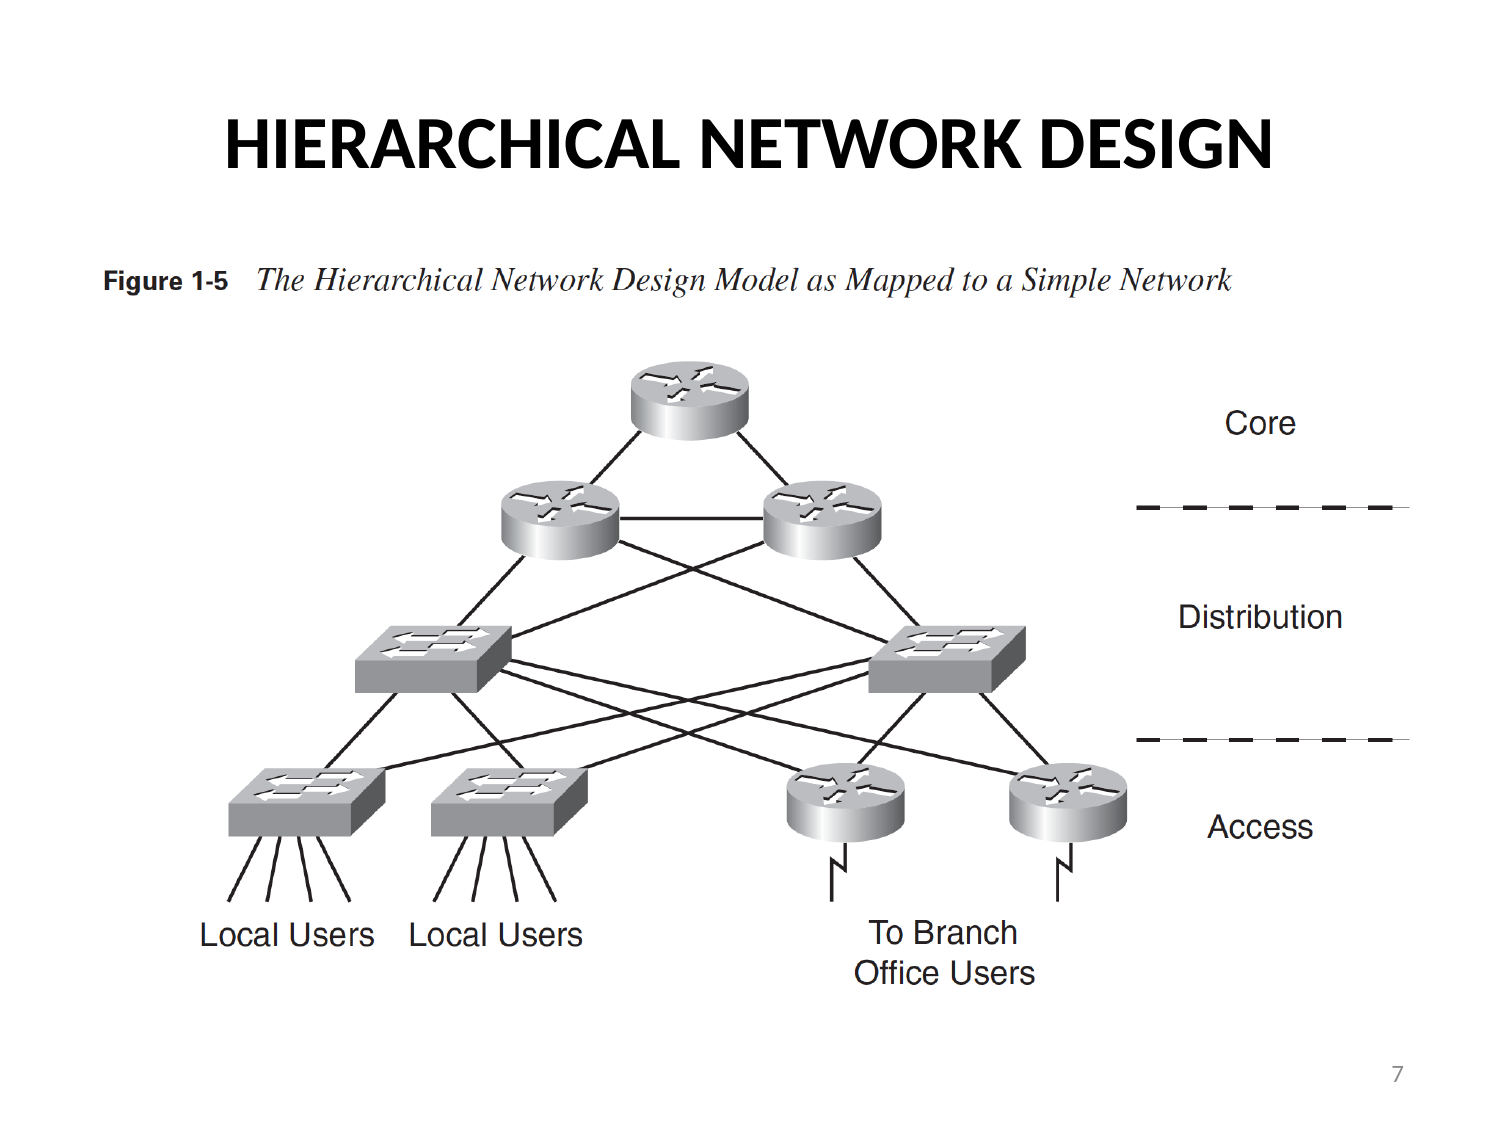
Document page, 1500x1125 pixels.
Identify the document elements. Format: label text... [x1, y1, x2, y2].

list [76, 262, 1423, 1006]
title HIERARCHICAL NETWORK DESIGN [75, 45, 1425, 233]
slide_number 7 [1074, 1042, 1425, 1103]
